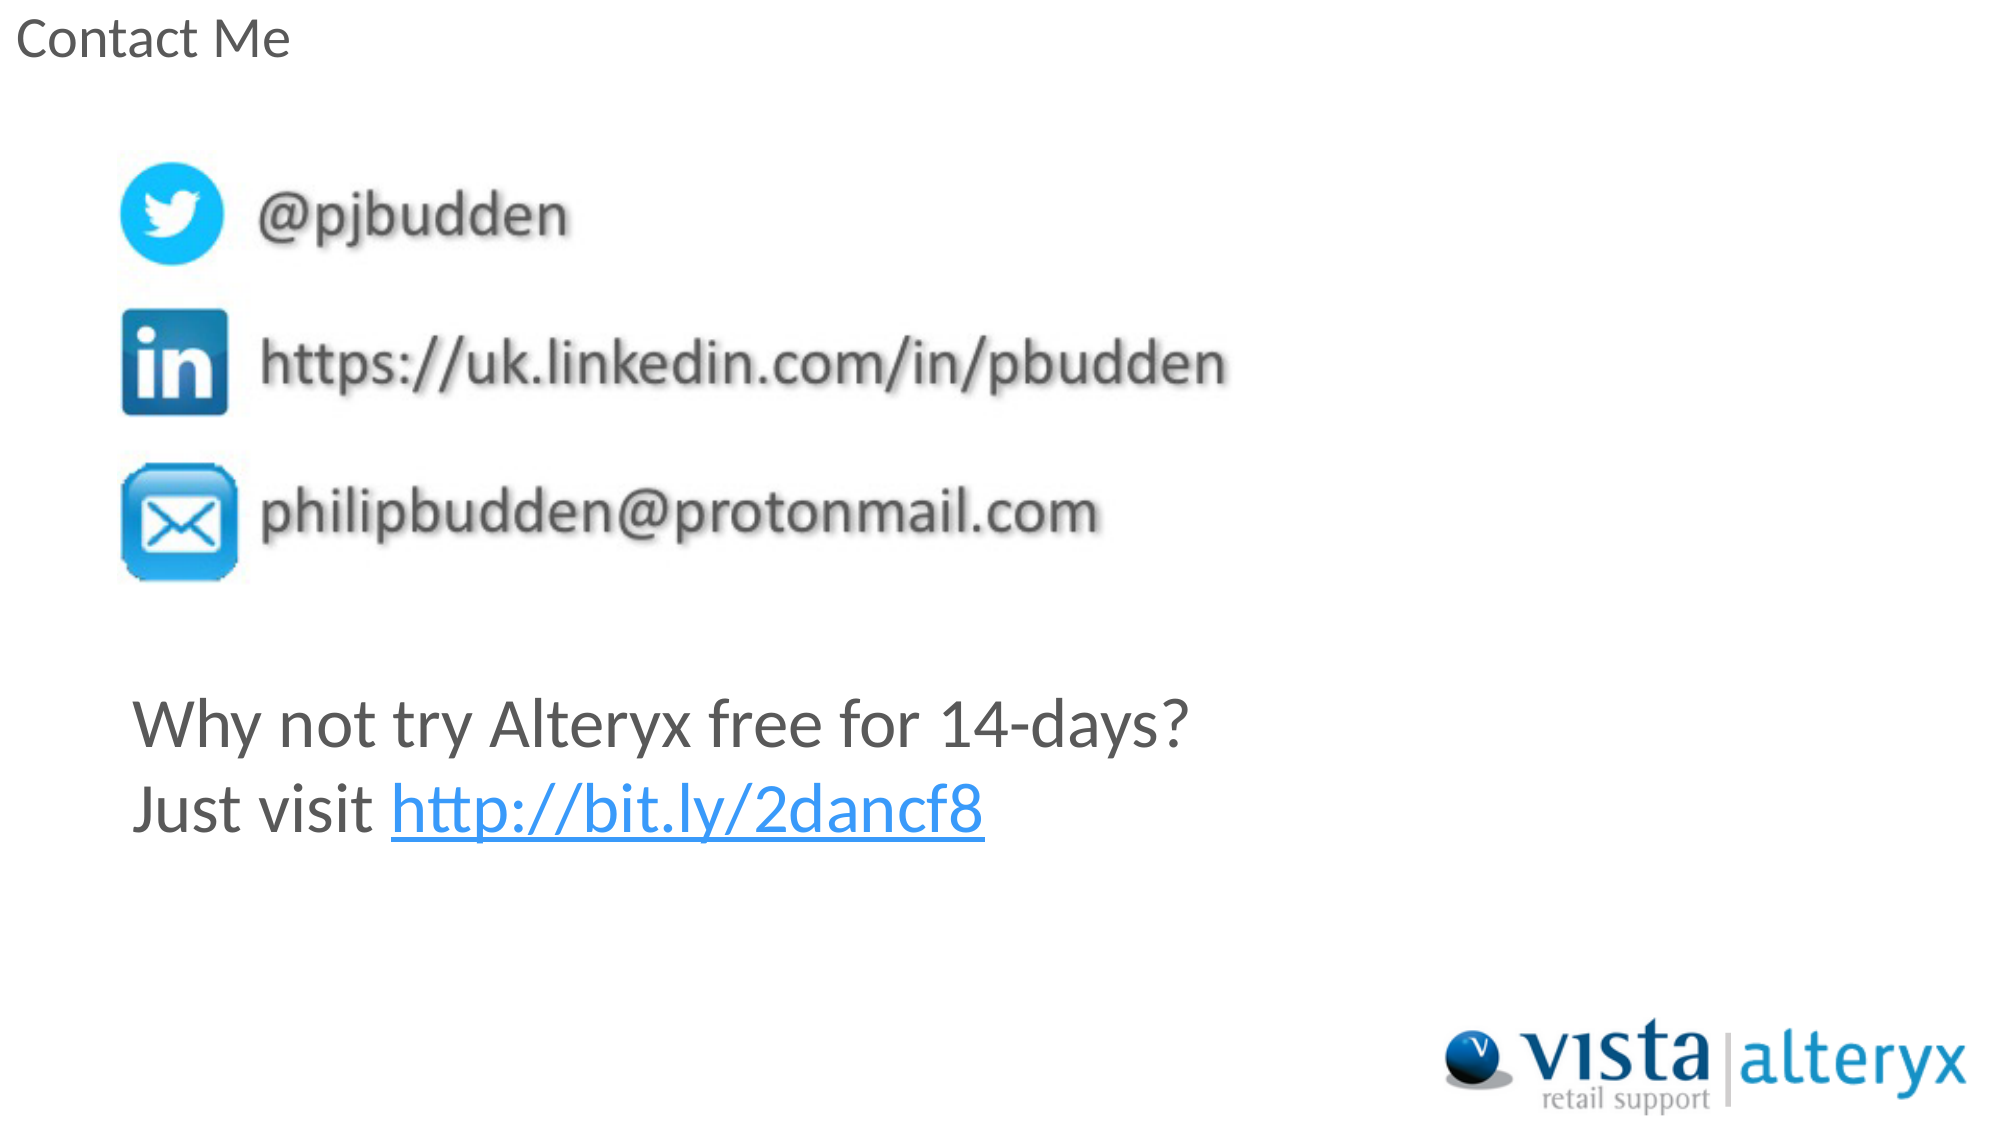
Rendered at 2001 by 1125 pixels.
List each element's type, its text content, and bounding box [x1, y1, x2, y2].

picture [117, 150, 1245, 595]
text_box Contact Me [1, 0, 307, 77]
text_box Why not try Alteryx free for 14-days? Just visit http://bit.ly/2dancf8 [117, 669, 1615, 854]
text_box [1425, 996, 1990, 1125]
